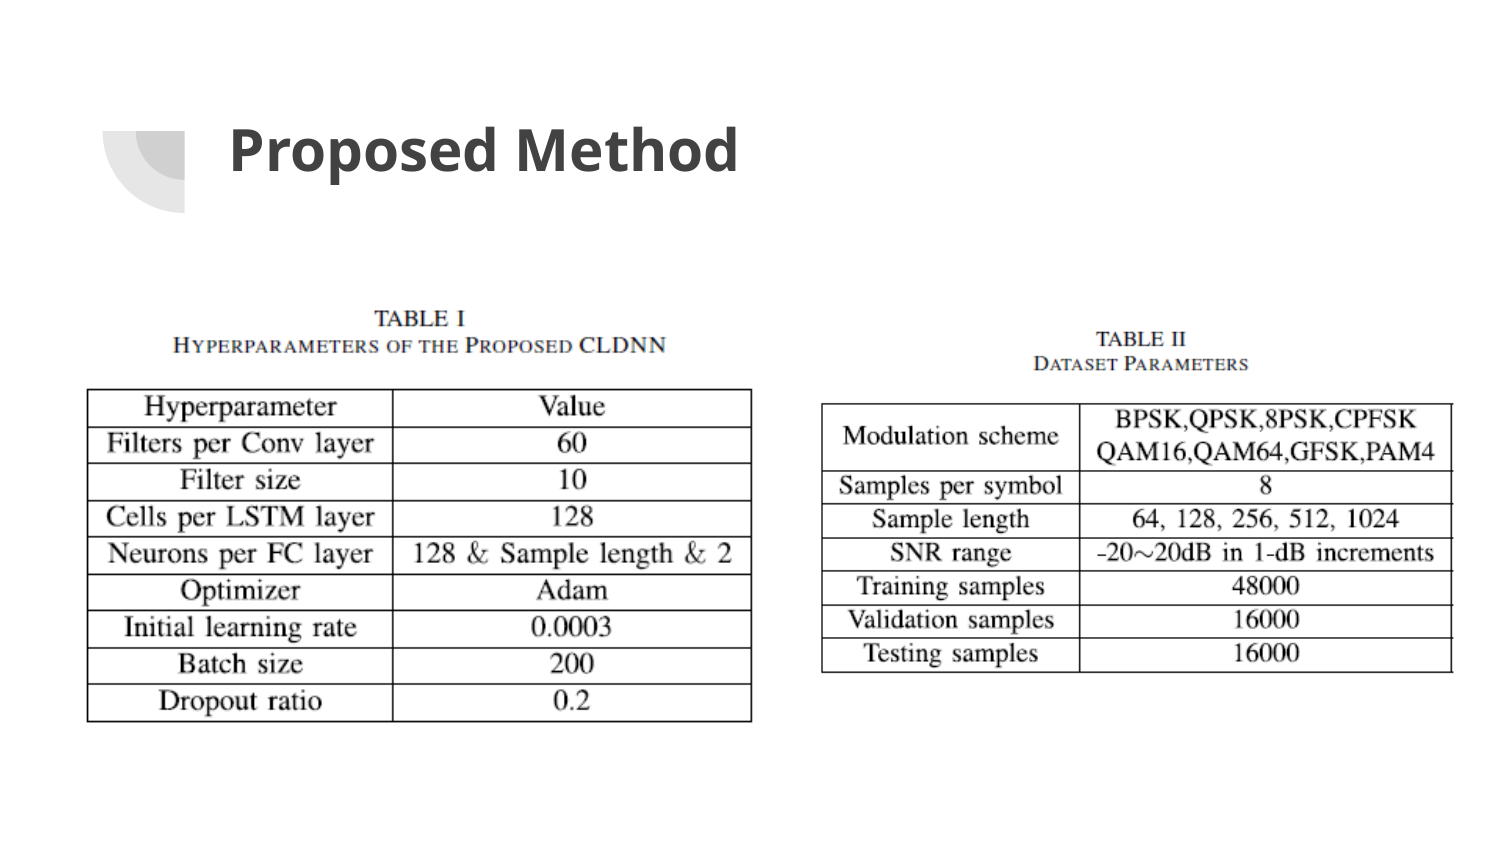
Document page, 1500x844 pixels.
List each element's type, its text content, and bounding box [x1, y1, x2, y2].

title Proposed Method [213, 98, 1368, 263]
picture [803, 312, 1476, 686]
picture [62, 291, 779, 743]
